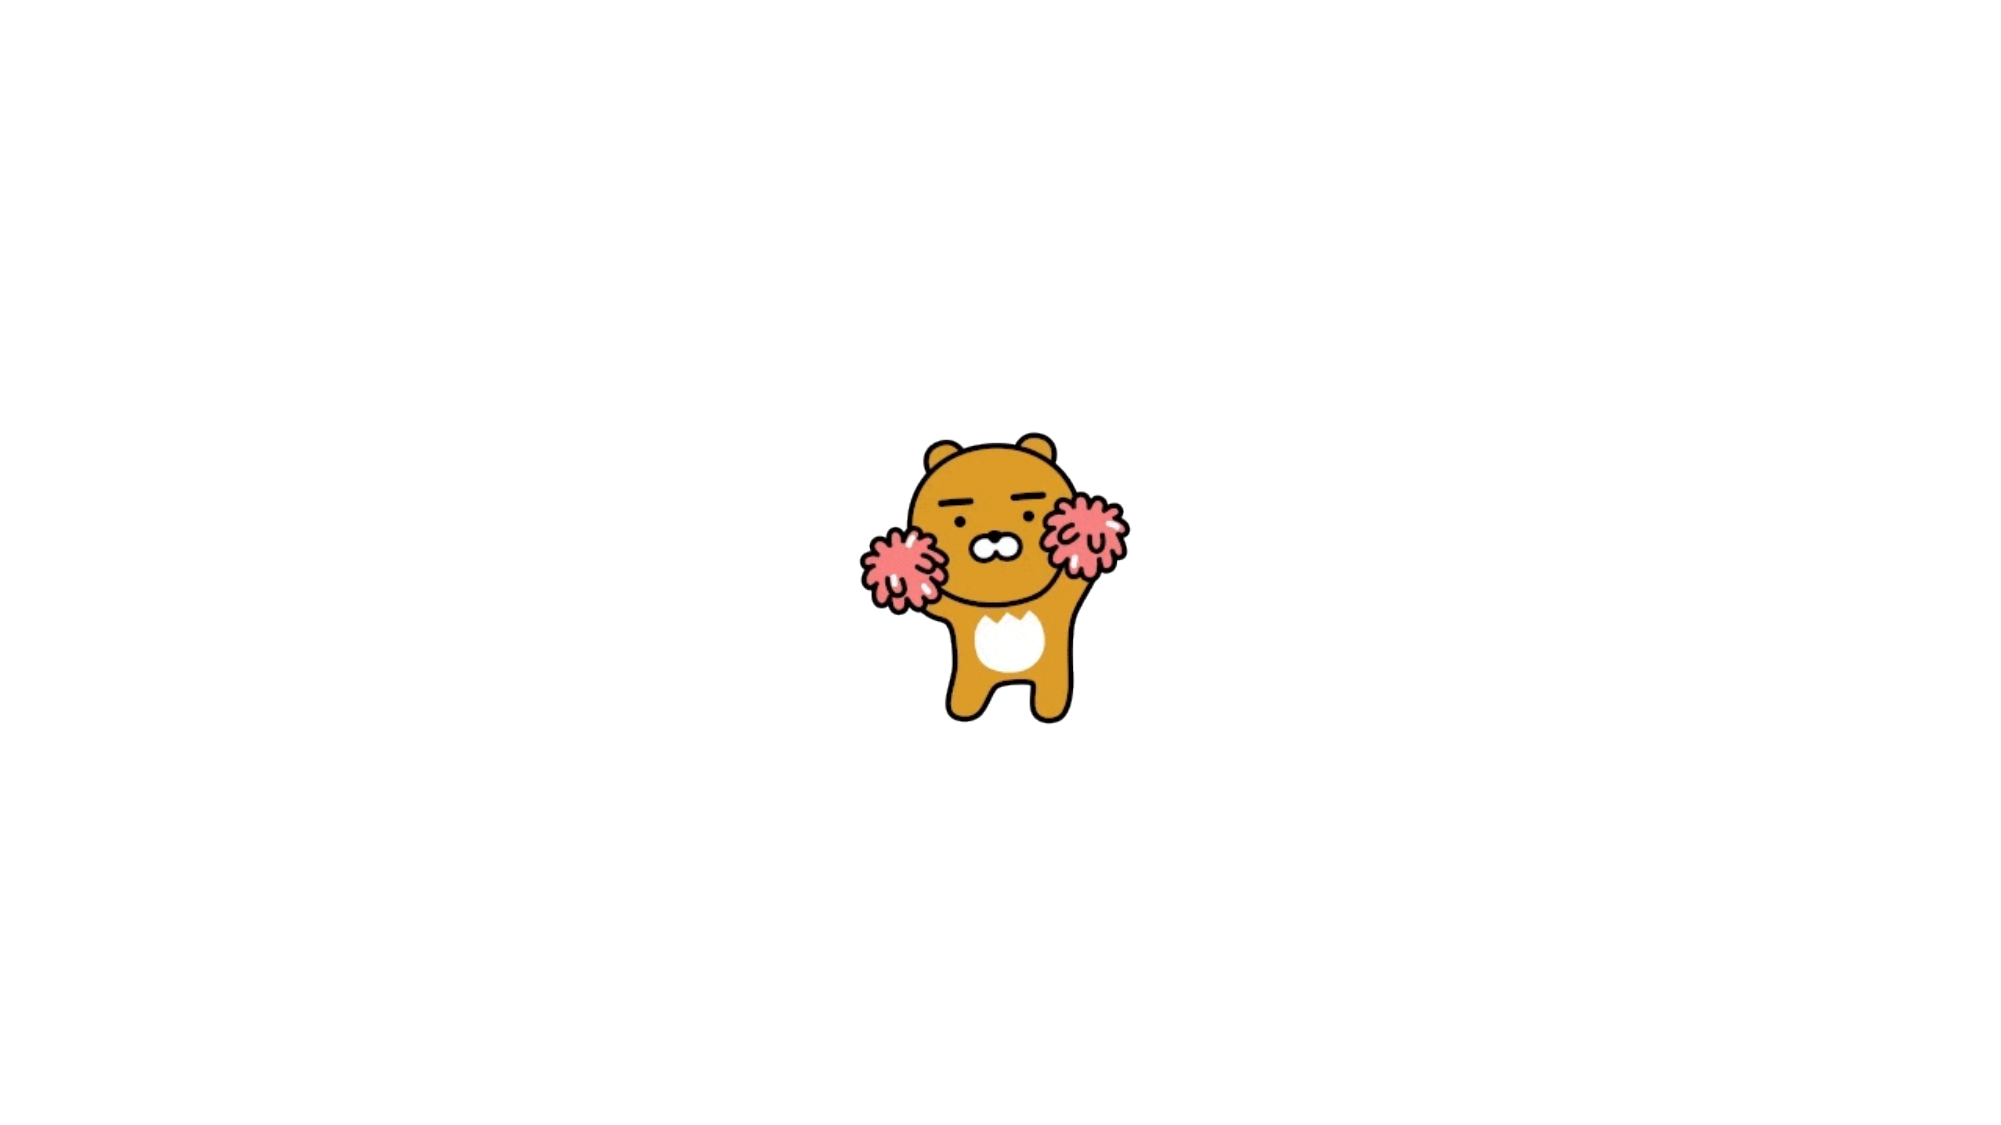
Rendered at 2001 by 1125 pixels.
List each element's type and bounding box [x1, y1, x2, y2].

picture [812, 374, 1188, 750]
